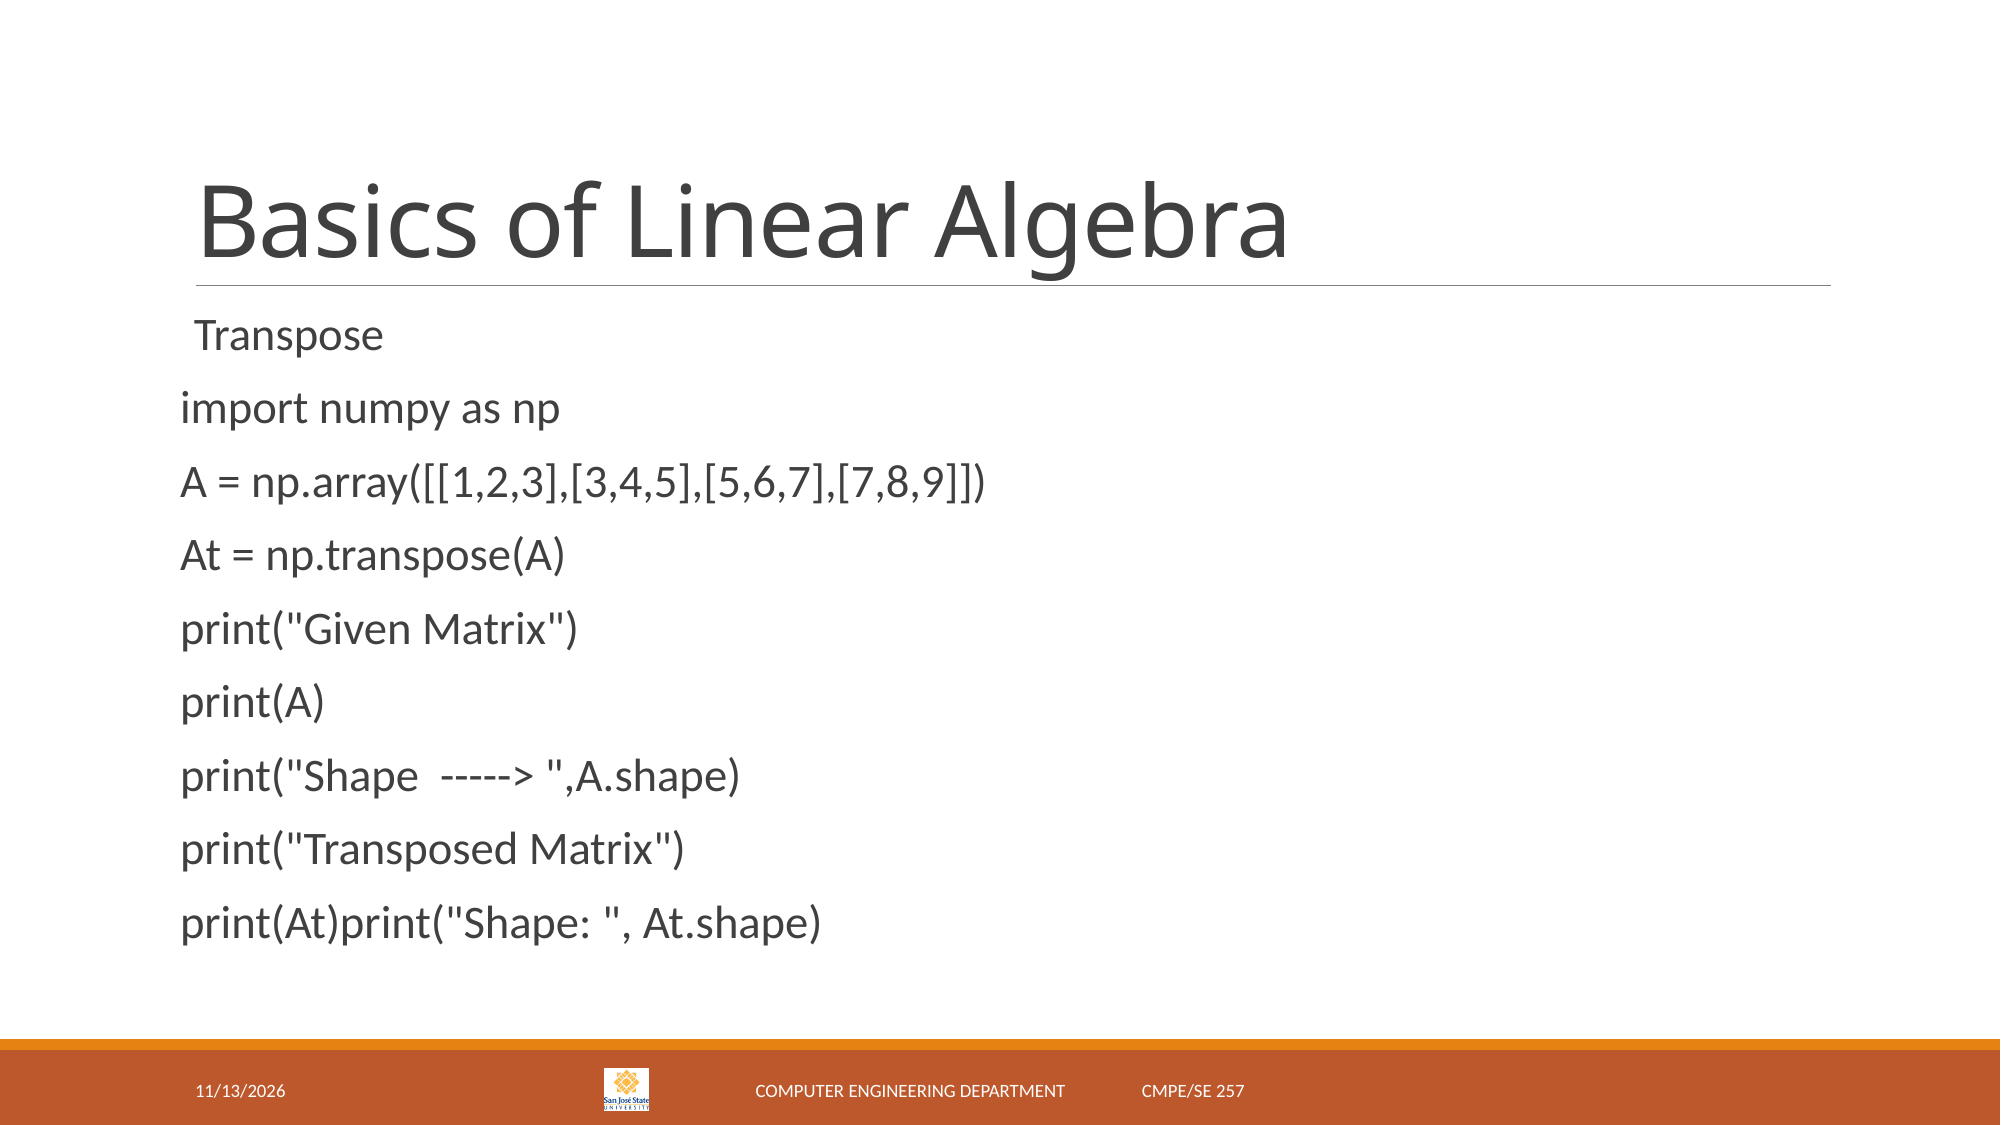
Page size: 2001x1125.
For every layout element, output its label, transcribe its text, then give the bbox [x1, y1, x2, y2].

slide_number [180, 1059, 586, 1120]
title Basics of Linear Algebra [180, 47, 1830, 285]
footer Computer Engineering Department CMPE/SE 257 [604, 1059, 1396, 1120]
list Transpose import numpy as np A = np.array([[1,2,3],[3,4,5],[5,6,7],[7,8,9]]) At = np.transpose(A) print("Given Matrix") print(A) print("Shape -----> ",A.shape) print("Transposed Matrix") print(At)print("Shape: ", At.shape) [180, 302, 1830, 963]
